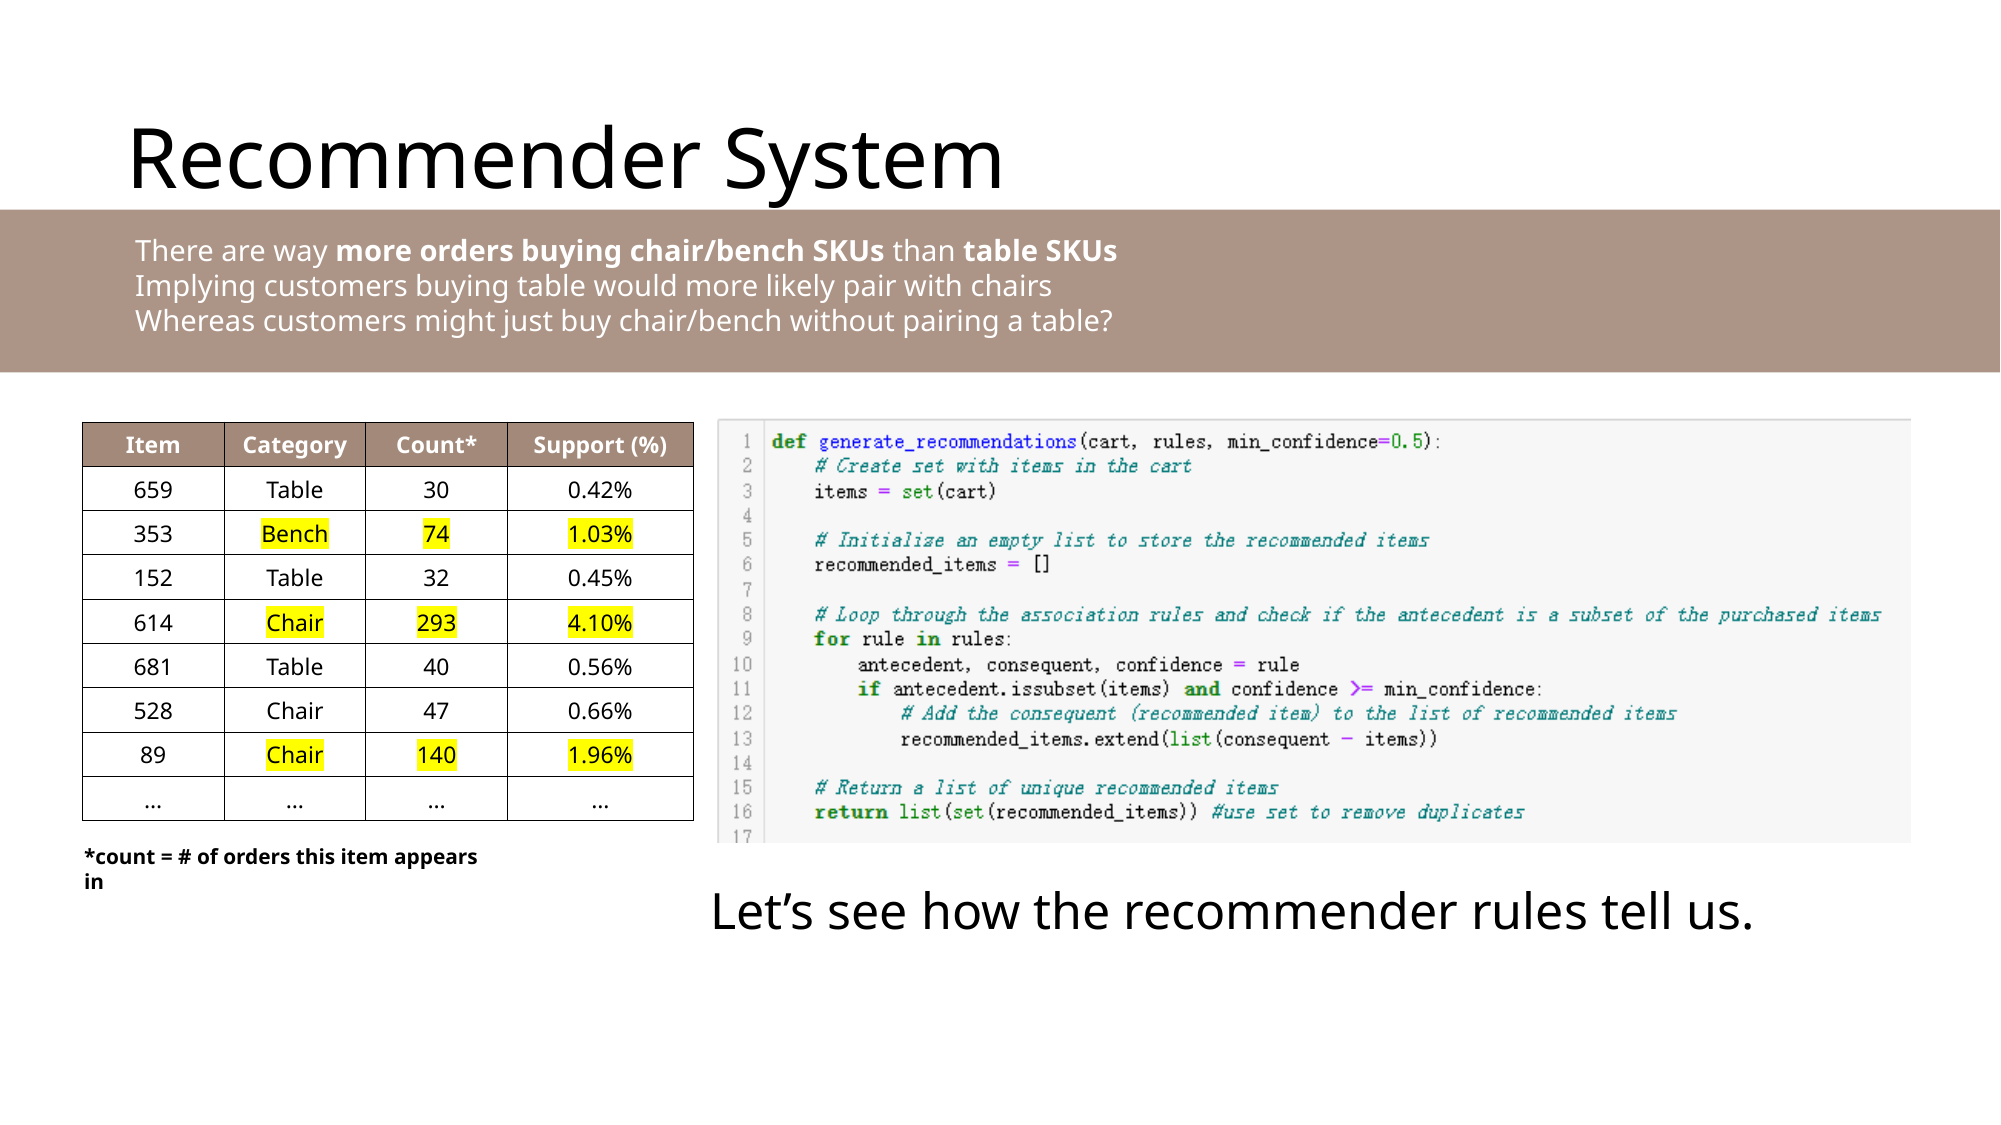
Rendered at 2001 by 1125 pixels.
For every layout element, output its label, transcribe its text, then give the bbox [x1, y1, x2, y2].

table_cell Chair [225, 733, 365, 776]
table_cell Table [225, 467, 365, 510]
table_header Count* [366, 425, 507, 466]
table_cell 4.10% [508, 600, 693, 643]
table_header Item [83, 423, 224, 466]
table_cell Table [225, 644, 365, 687]
table_cell … [83, 777, 224, 820]
table_cell Chair [225, 688, 365, 732]
table_cell … [225, 777, 365, 820]
table_cell 140 [366, 733, 507, 776]
table_cell 0.45% [508, 555, 693, 599]
table_cell Table [225, 555, 365, 599]
table_header Support (%) [508, 425, 693, 466]
table_cell 659 [83, 467, 224, 510]
table_cell 74 [366, 511, 507, 554]
text_box Let’s see how the recommender rules tell us. [695, 827, 2000, 947]
table_cell 1.03% [508, 511, 693, 554]
table_cell … [508, 777, 693, 820]
text_box There are way more orders buying chair/bench SKUs than table SKUs Implying customers buying table would more likely pair with chairs Whereas customers might just buy chair/bench without pairing a table? [120, 225, 1318, 425]
title Recommender System [111, 52, 1837, 208]
table_cell 614 [83, 600, 224, 643]
table_cell 293 [366, 600, 507, 643]
table_cell 32 [366, 555, 507, 599]
picture [713, 403, 1911, 843]
table_cell 528 [83, 688, 224, 732]
table_cell 40 [366, 644, 507, 687]
table_cell 353 [83, 511, 224, 554]
table_header Category [225, 425, 365, 466]
table_cell 681 [83, 644, 224, 687]
table_cell Chair [225, 600, 365, 643]
table_cell 152 [83, 555, 224, 599]
table_cell 1.96% [508, 733, 693, 776]
table_cell Bench [225, 511, 365, 554]
table_cell 30 [366, 467, 507, 510]
table_cell … [366, 777, 507, 820]
table_cell 47 [366, 688, 507, 732]
table_cell 0.66% [508, 688, 693, 732]
text_box *count = # of orders this item appears in [69, 836, 501, 901]
text_box [0, 208, 2000, 373]
table_cell 0.56% [508, 644, 693, 687]
table_cell 89 [83, 733, 224, 776]
table_cell 0.42% [508, 467, 693, 510]
